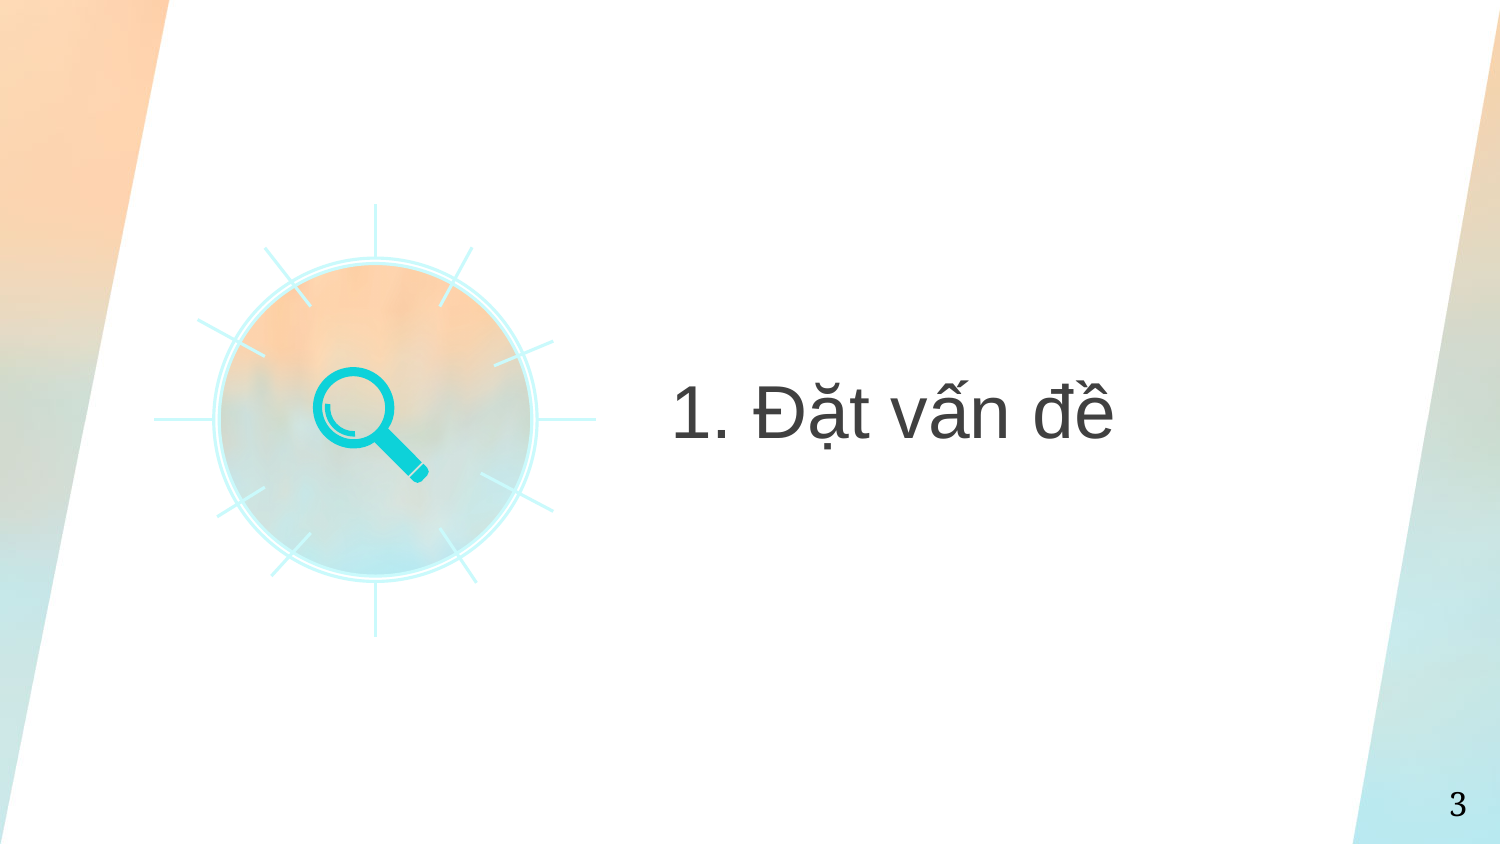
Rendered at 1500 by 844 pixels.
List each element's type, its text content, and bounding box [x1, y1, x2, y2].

text_box 3 [1434, 776, 1483, 831]
picture [0, 0, 1500, 844]
list 1. Đặt vấn đề [655, 369, 1500, 448]
text_box [310, 364, 431, 485]
